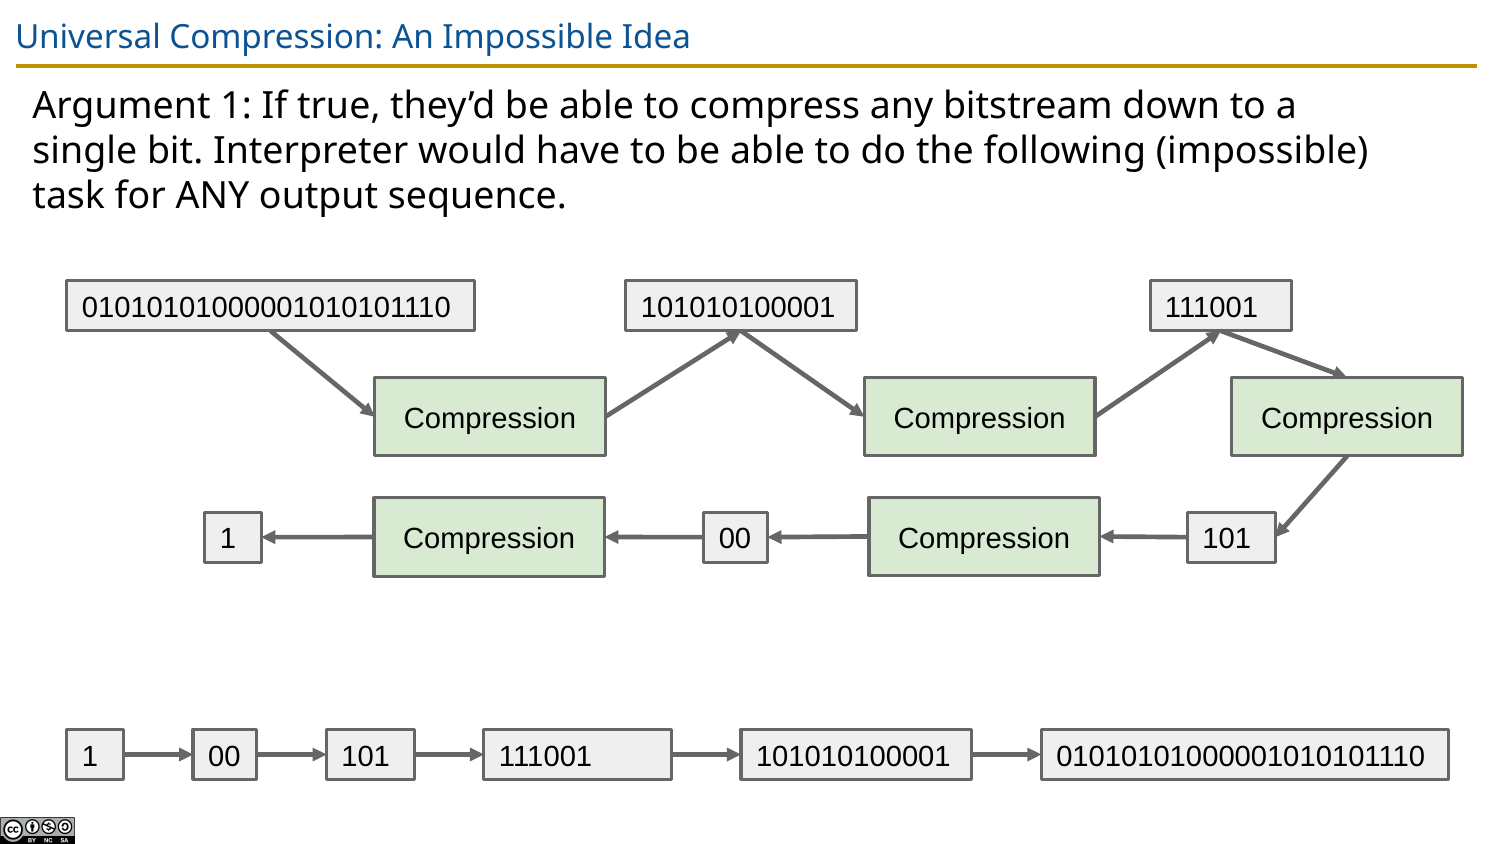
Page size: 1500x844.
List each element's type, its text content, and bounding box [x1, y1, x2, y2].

text_box 101010100001 [740, 729, 972, 780]
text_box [270, 330, 375, 417]
text_box Compression [373, 497, 605, 577]
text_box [1274, 455, 1348, 538]
text_box Compression [374, 377, 606, 456]
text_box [1220, 330, 1348, 378]
text_box 00 [193, 729, 257, 780]
text_box 1 [204, 512, 262, 563]
text_box Compression [1231, 377, 1463, 456]
text_box 1 [66, 729, 124, 780]
text_box 01010101000001010101110 [66, 280, 475, 331]
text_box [605, 330, 739, 417]
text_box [1094, 330, 1222, 417]
text_box 00 [703, 512, 768, 563]
title Universal Compression: An Impossible Idea [0, 0, 1398, 65]
text_box Compression [864, 377, 1095, 456]
text_box 01010101000001010101110 [1041, 729, 1449, 780]
list Argument 1: If true, they’d be able to compress any bitstream down to a single bit. Interpreter would have to be able to do the following (impossible) task for ANY output sequence. [17, 65, 1416, 627]
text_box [740, 330, 865, 417]
text_box 111001 [1150, 280, 1292, 329]
text_box Compression [868, 497, 1100, 576]
text_box 101 [326, 729, 415, 780]
picture [0, 817, 75, 844]
text_box 111001 [483, 729, 672, 780]
text_box 101010100001 [625, 280, 857, 329]
text_box 101 [1187, 512, 1276, 563]
